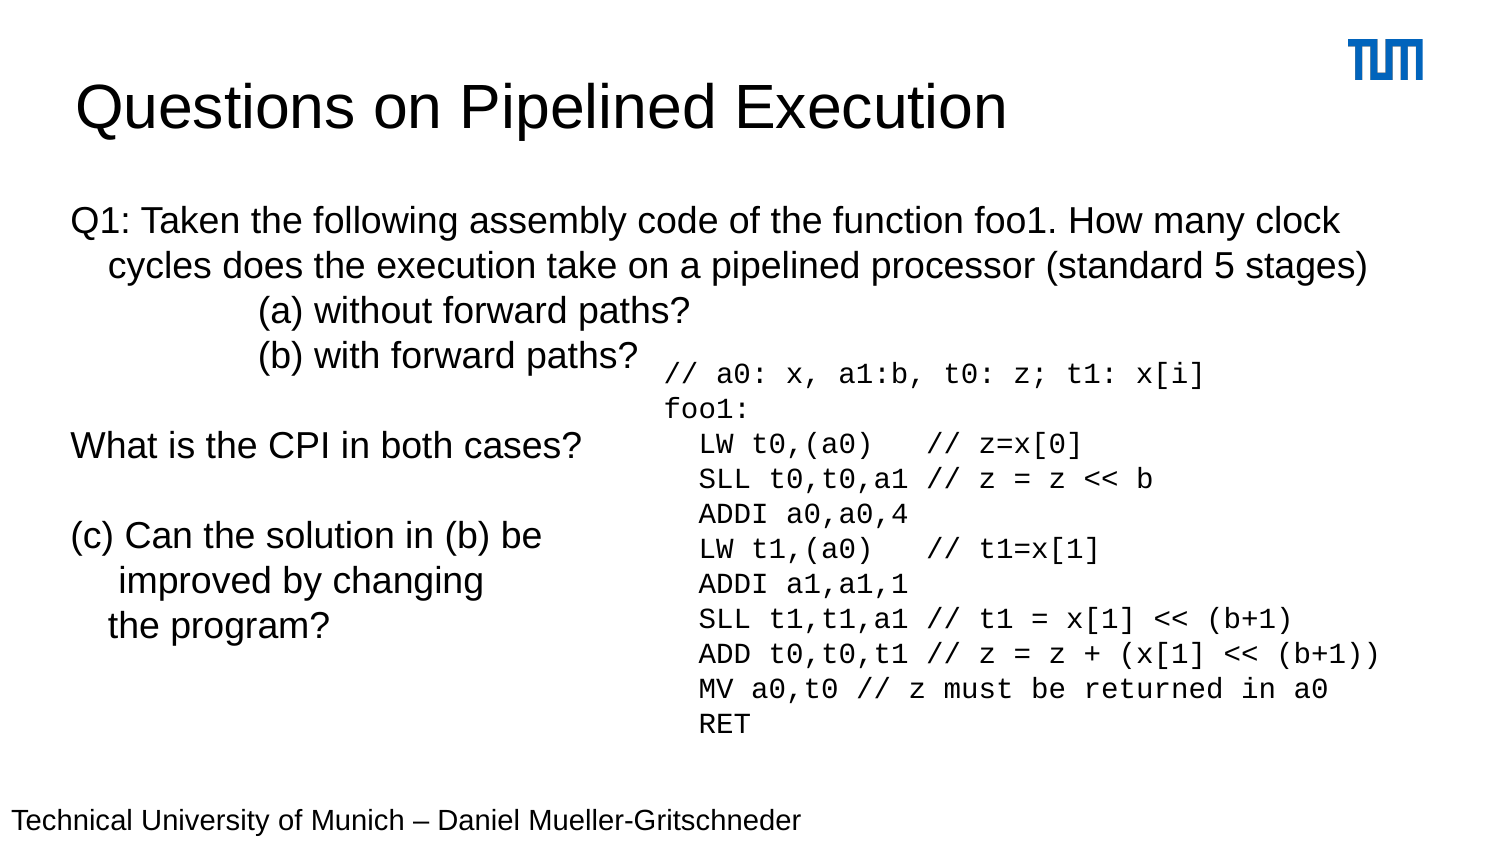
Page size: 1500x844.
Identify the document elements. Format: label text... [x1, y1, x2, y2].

text_box // a0: x, a1:b, t0: z; t1: x[i] foo1: LW t0,(a0) // z=x[0] SLL t0,t0,a1 // z = z << b ADDI a0,a0,4 LW t1,(a0) // t1=x[1] ADDI a1,a1,1 SLL t1,t1,a1 // t1 = x[1] << (b+1) ADD t0,t0,t1 // z = z + (x[1] << (b+1)) MV a0,t0 // z must be returned in a0 RET [626, 354, 1416, 797]
title Questions on Pipelined Execution [75, 33, 1425, 175]
list Q1: Taken the following assembly code of the function foo1. How many clock cycles does the execution take on a pipelined processor (standard 5 stages) (a) without forward paths? (b) with forward paths? What is the CPI in both cases? (c) Can the solution in (b) be improved by changing the program? [32, 196, 1416, 686]
